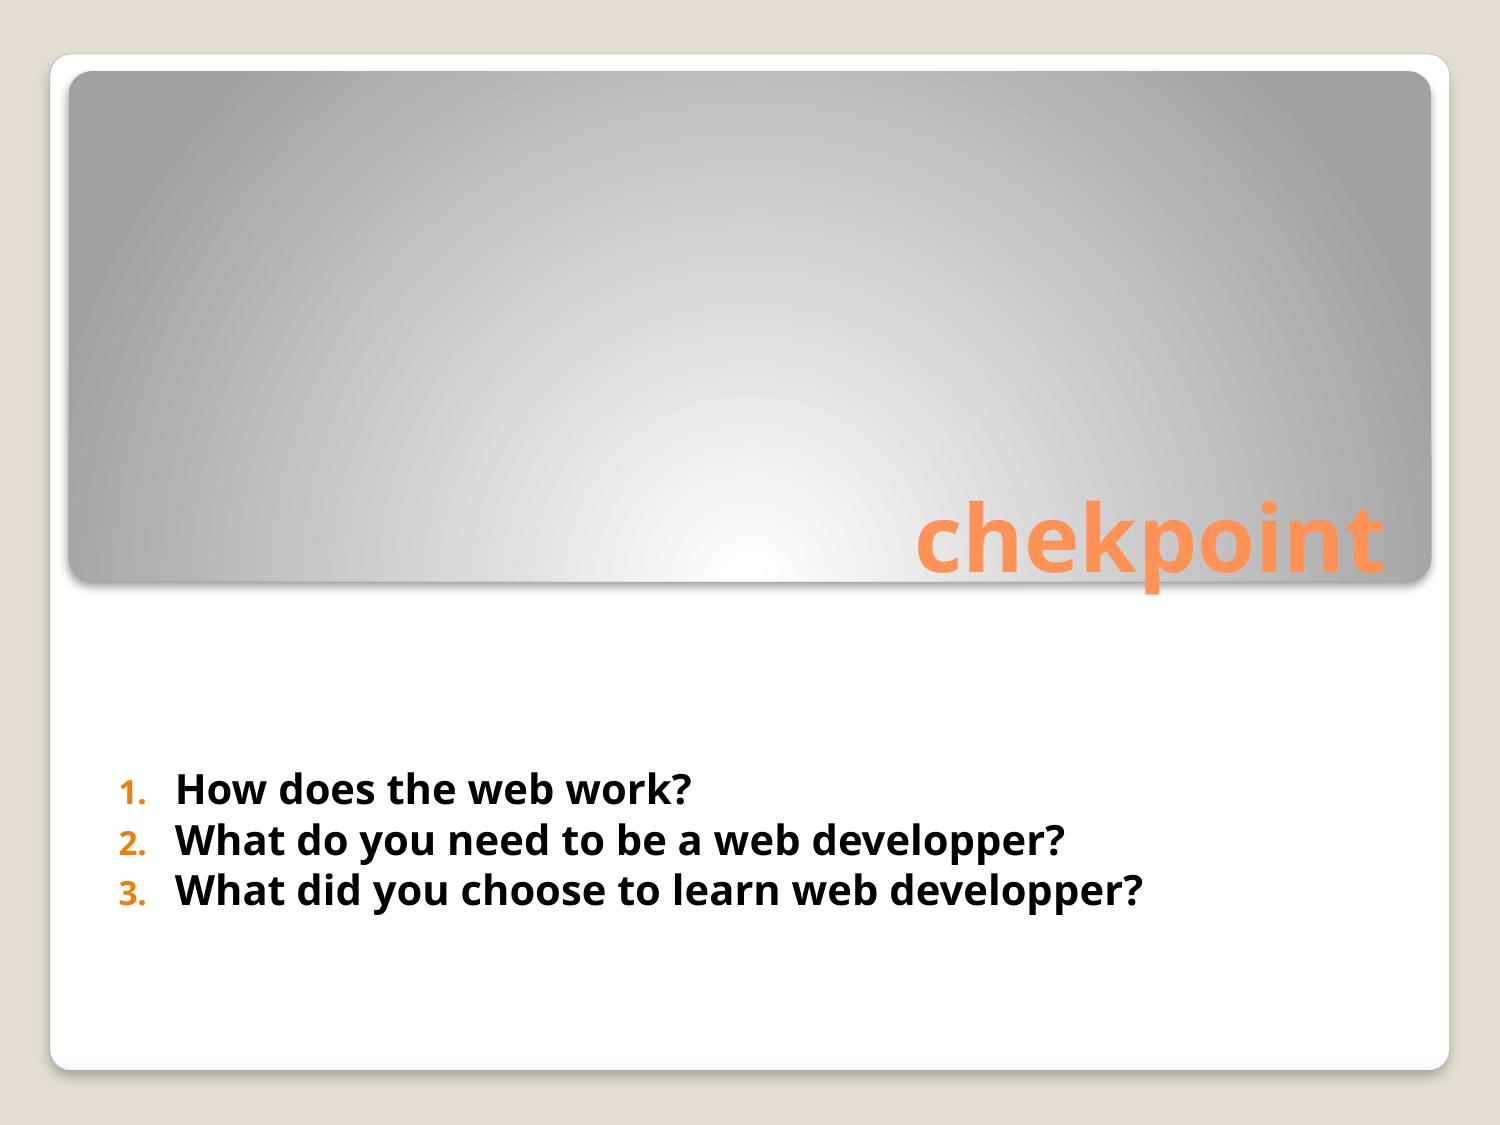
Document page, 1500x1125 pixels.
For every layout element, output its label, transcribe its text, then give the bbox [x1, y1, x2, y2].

subtitle How does the web work? What do you need to be a web developper? What did you choose to learn web developper? [88, 763, 1376, 1125]
title chekpoint [118, 298, 1394, 599]
